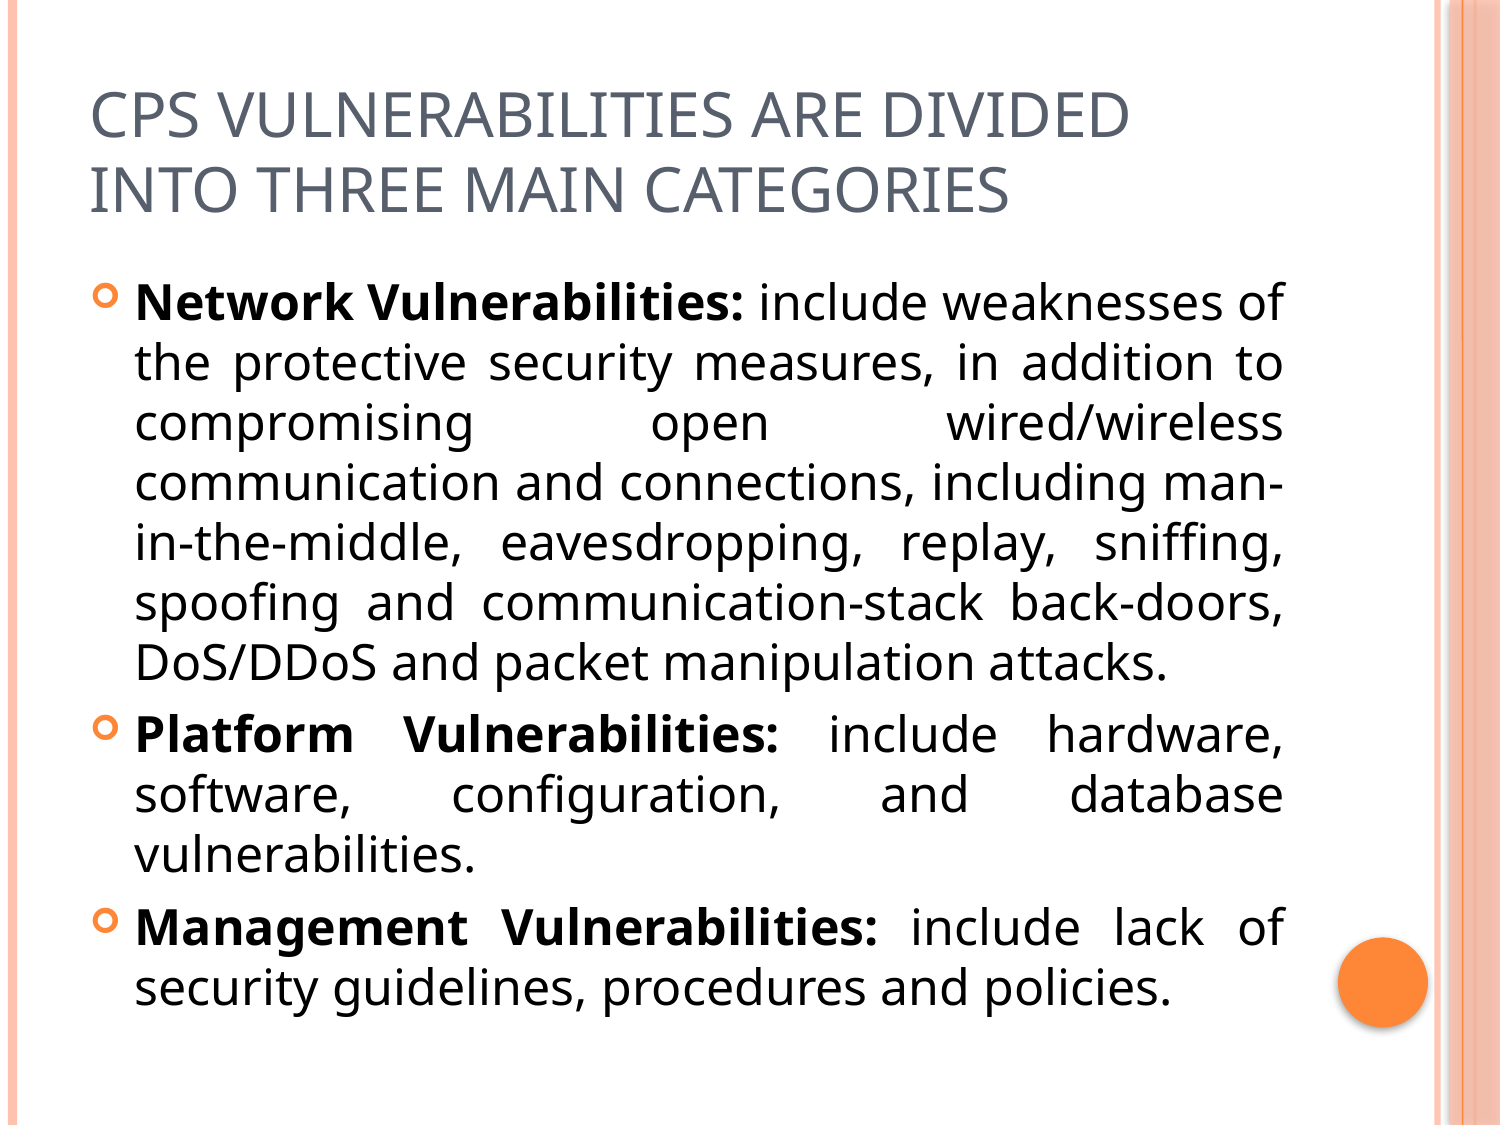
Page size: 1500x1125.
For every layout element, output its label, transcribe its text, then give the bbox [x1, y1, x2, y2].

list Network Vulnerabilities: include weaknesses of the protective security measures, in addition to compromising open wired/wireless communication and connections, including man-in-the-middle, eavesdropping, replay, sniffing, spoofing and communication-stack back-doors, DoS/DDoS and packet manipulation attacks. Platform Vulnerabilities: include hardware, software, configuration, and database vulnerabilities. Management Vulnerabilities: include lack of security guidelines, procedures and policies. [75, 262, 1300, 1062]
title CPS vulnerabilities are divided into three main categories [75, 45, 1300, 233]
